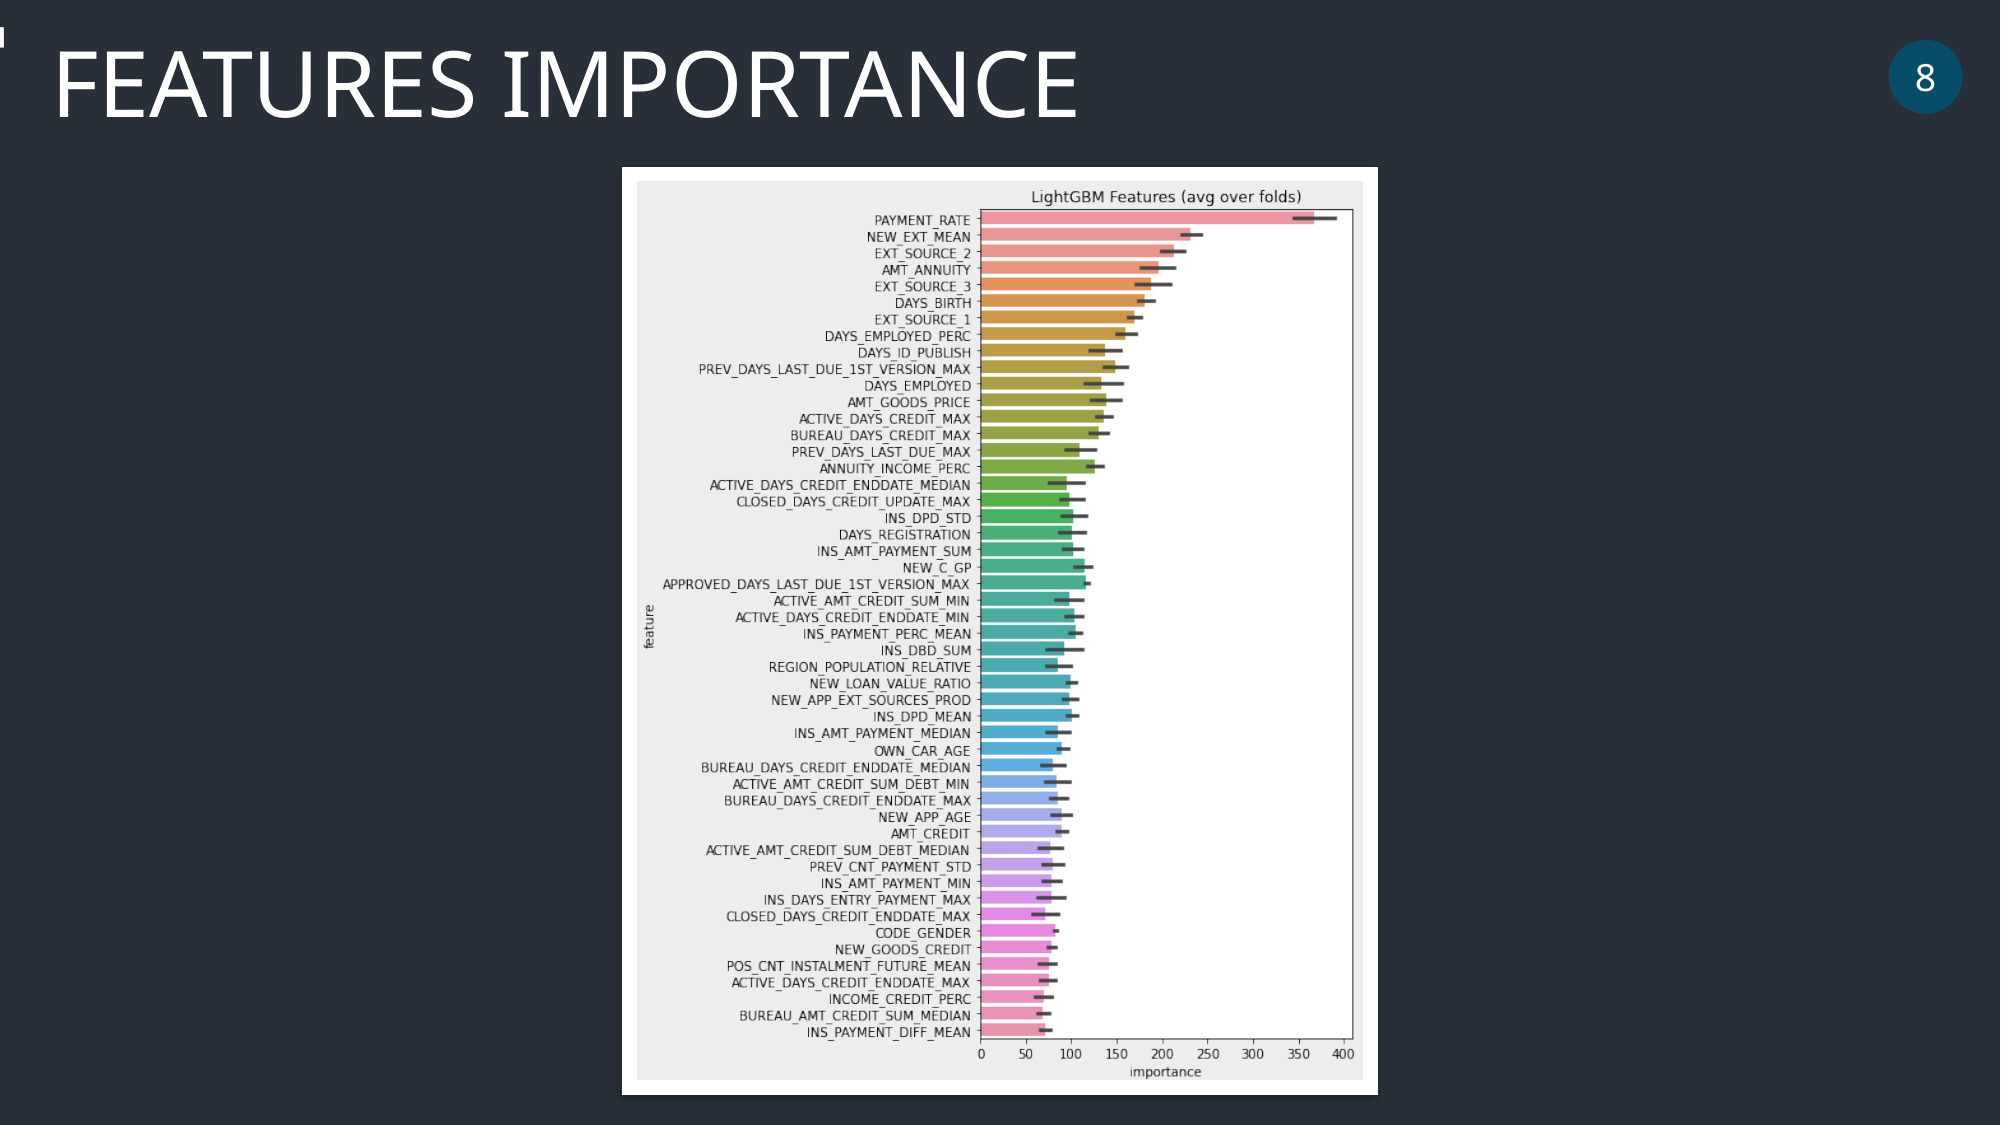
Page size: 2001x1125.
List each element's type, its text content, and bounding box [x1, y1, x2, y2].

text_box FEATURES IMPORTANCE [36, 18, 1511, 144]
picture [636, 181, 1364, 1081]
text_box 8 [1887, 38, 1964, 115]
text_box [0, 27, 4, 48]
